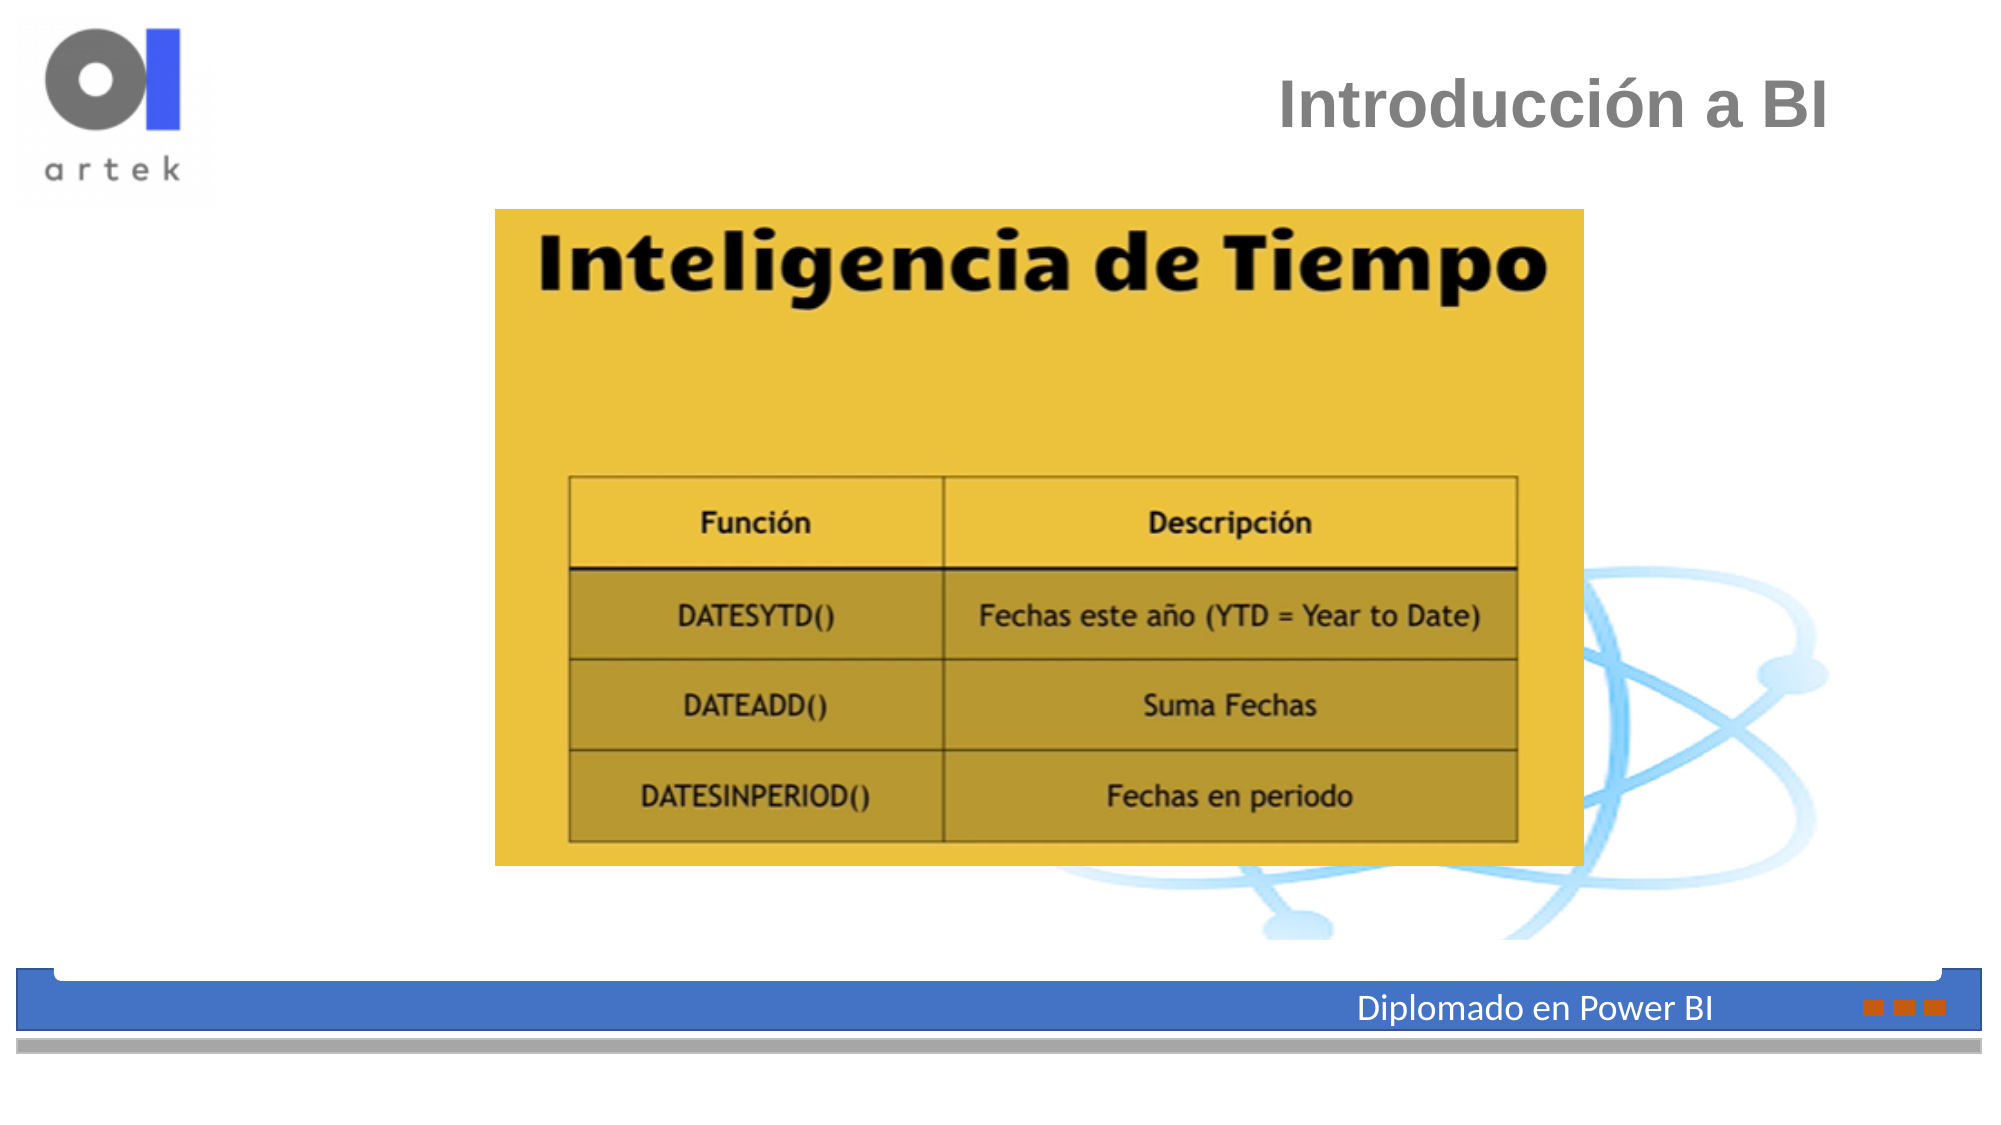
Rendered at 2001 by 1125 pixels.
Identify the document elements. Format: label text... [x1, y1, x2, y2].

text_box Introducción a BI [977, 59, 1863, 150]
picture [0, 0, 2001, 1125]
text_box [16, 941, 1982, 1054]
